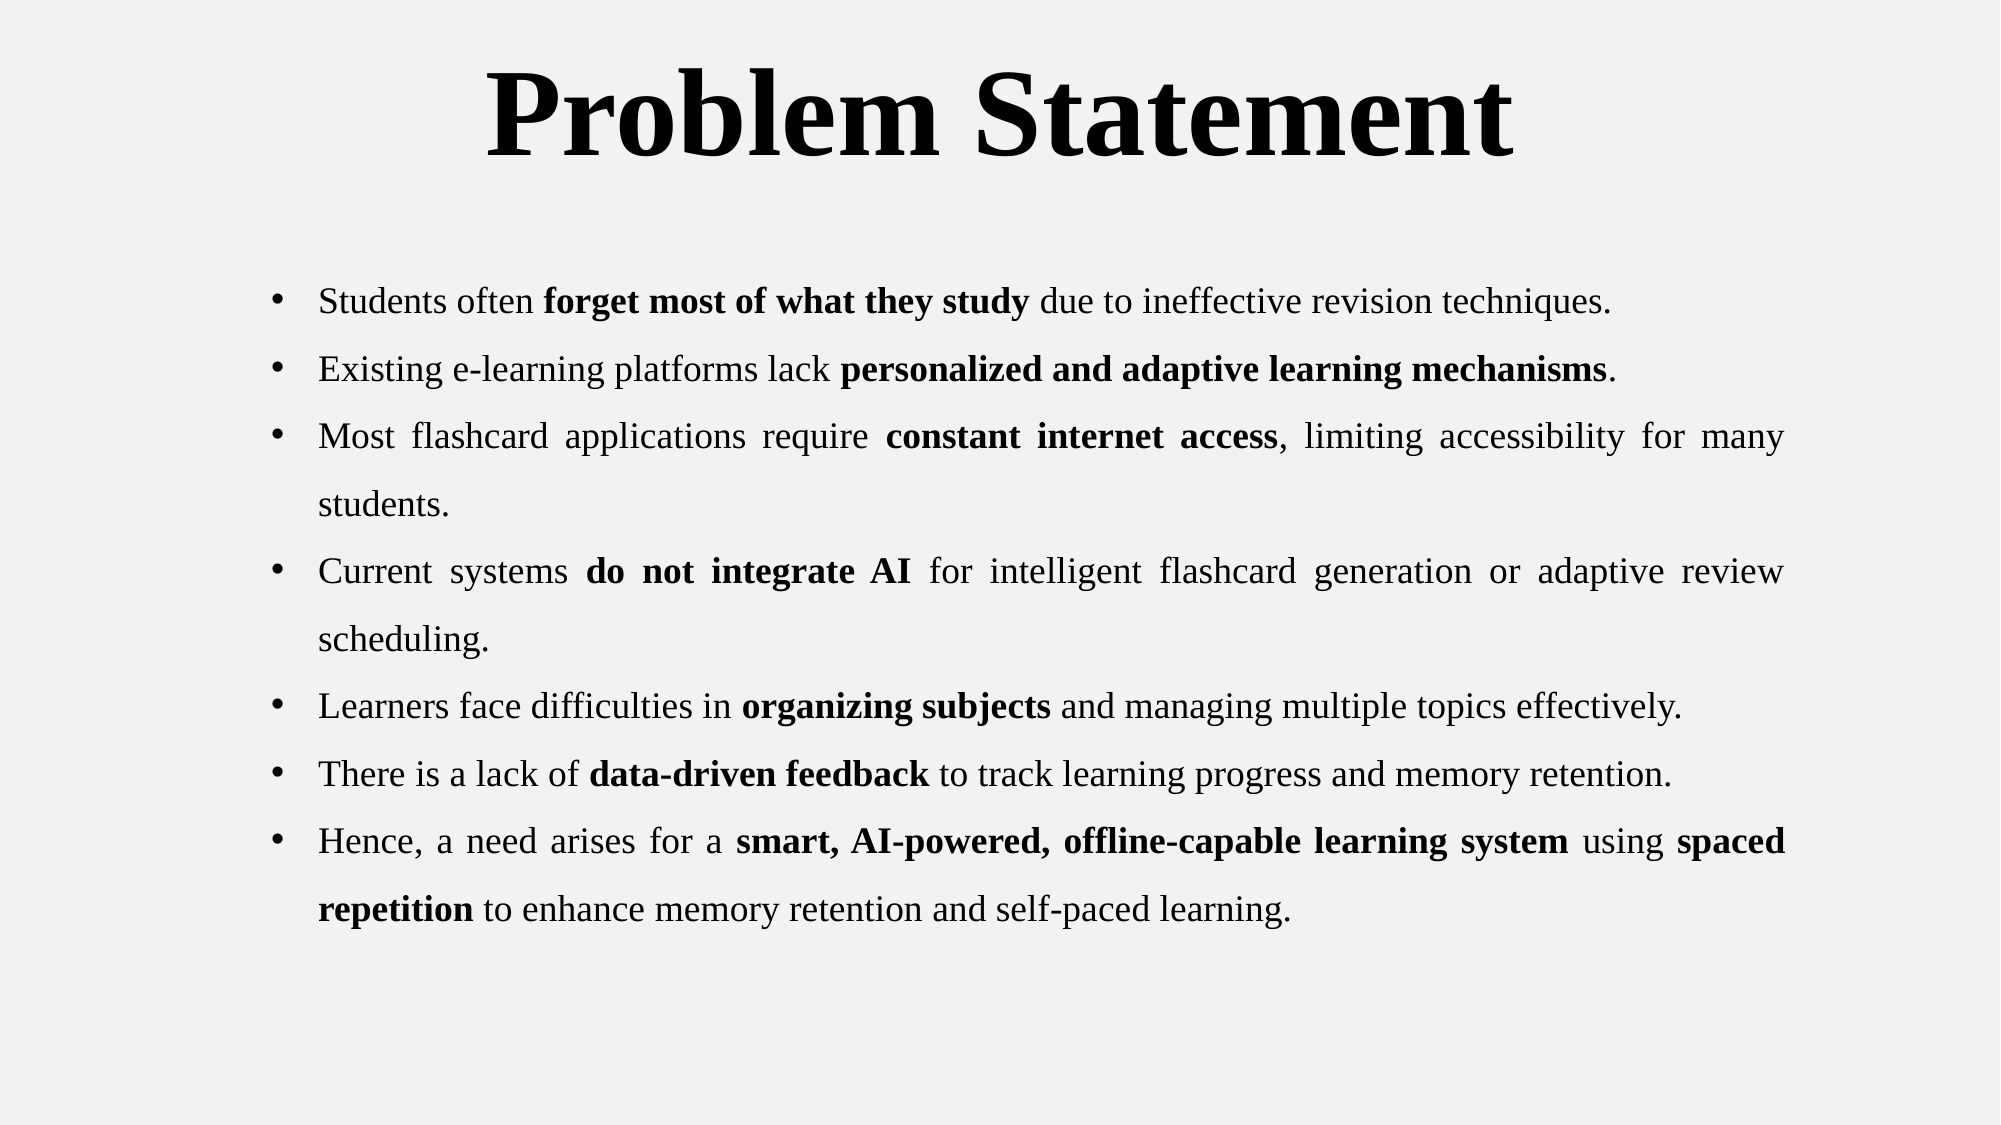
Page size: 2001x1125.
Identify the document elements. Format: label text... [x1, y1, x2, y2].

text_box Problem Statement [470, 23, 1625, 189]
text_box Students often forget most of what they study due to ineffective revision techniques. Existing e-learning platforms lack personalized and adaptive learning mechanisms. Most flashcard applications require constant internet access, limiting accessibility for many students. Current systems do not integrate AI for intelligent flashcard generation or adaptive review scheduling. Learners face difficulties in organizing subjects and managing multiple topics effectively. There is a lack of data-driven feedback to track learning progress and memory retention. Hence, a need arises for a smart, AI-powered, offline-capable learning system using spaced repetition to enhance memory retention and self-paced learning. [256, 246, 1800, 1004]
